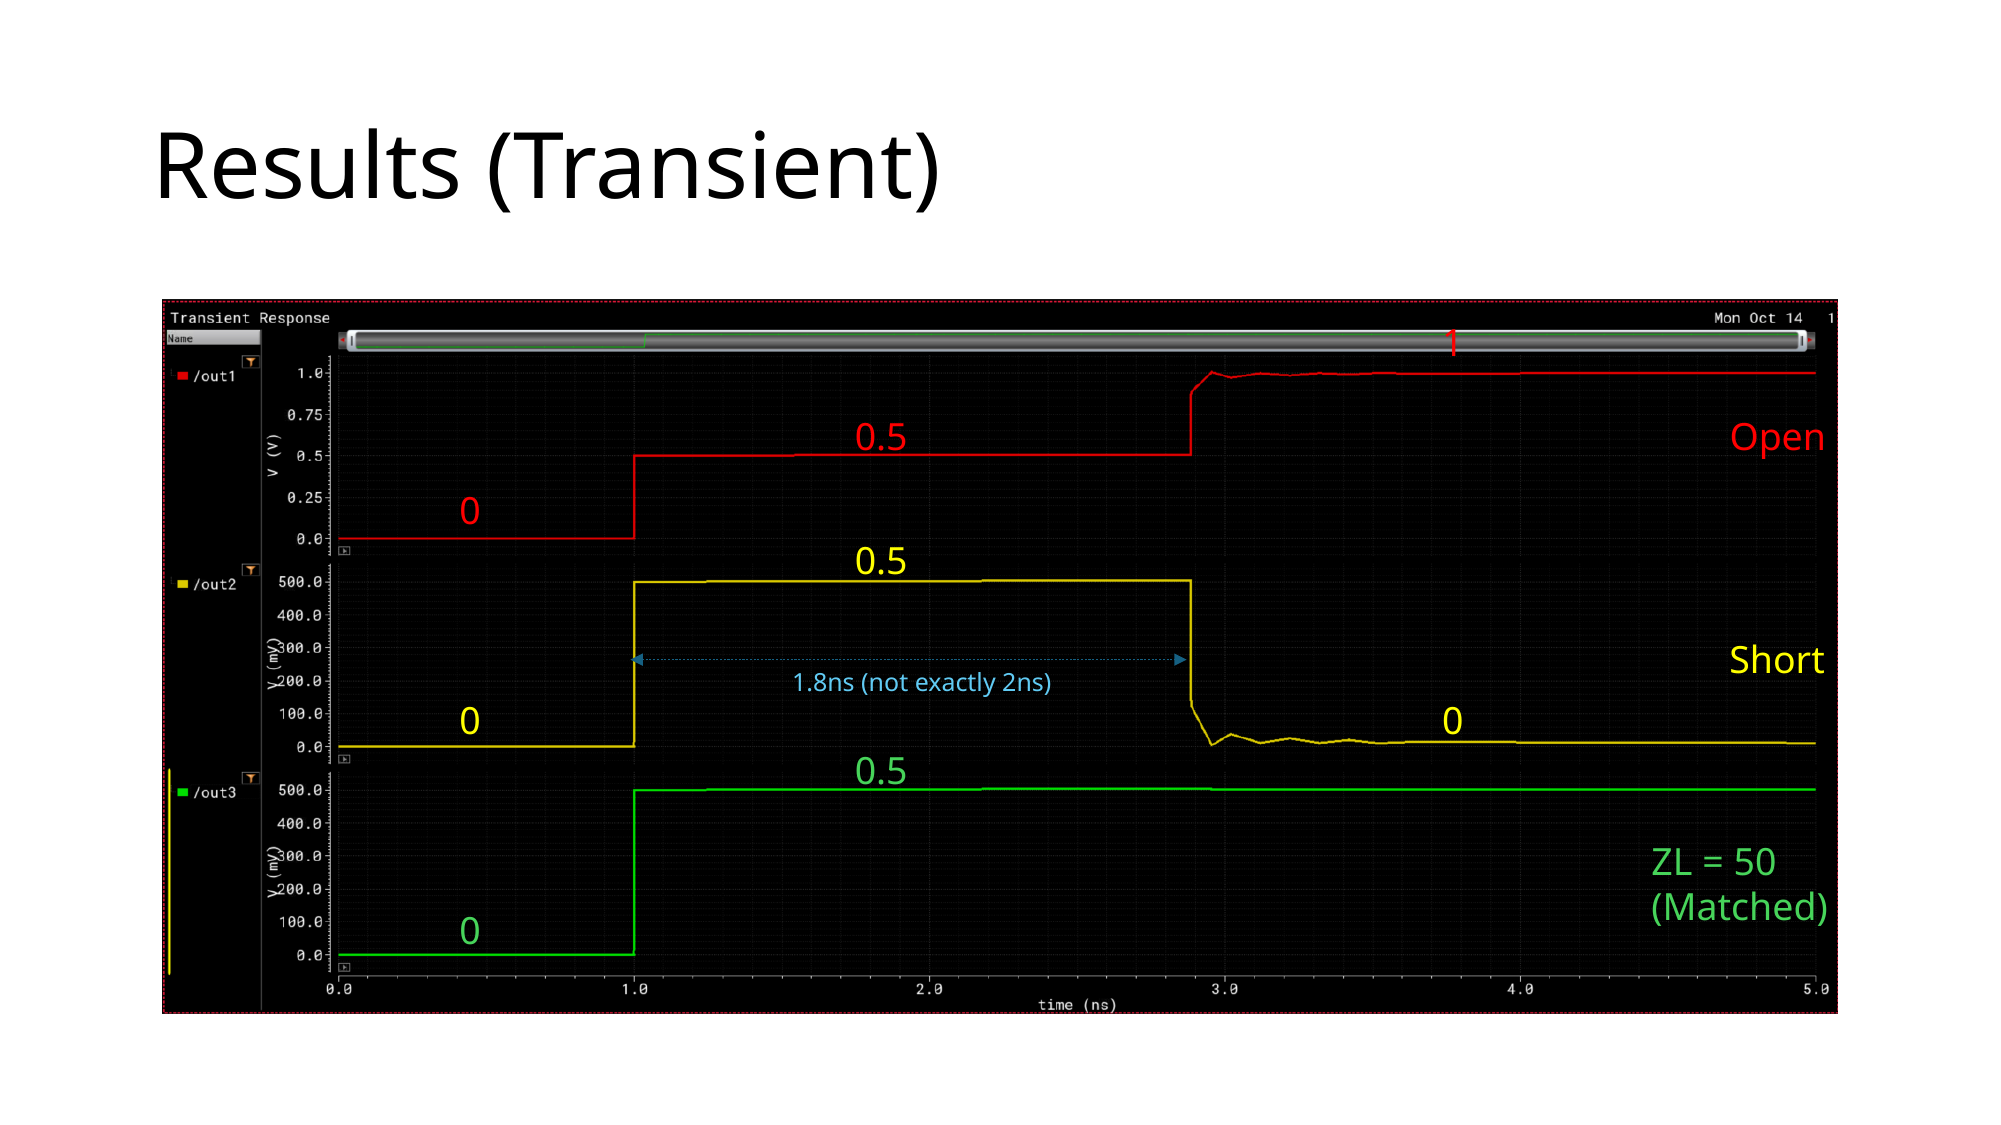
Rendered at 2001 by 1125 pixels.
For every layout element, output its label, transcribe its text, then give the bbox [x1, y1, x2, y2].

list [161, 298, 1839, 1014]
title Results (Transient) [137, 59, 1863, 278]
text_box ZL = 50 (Matched) [1839, 830, 1843, 936]
